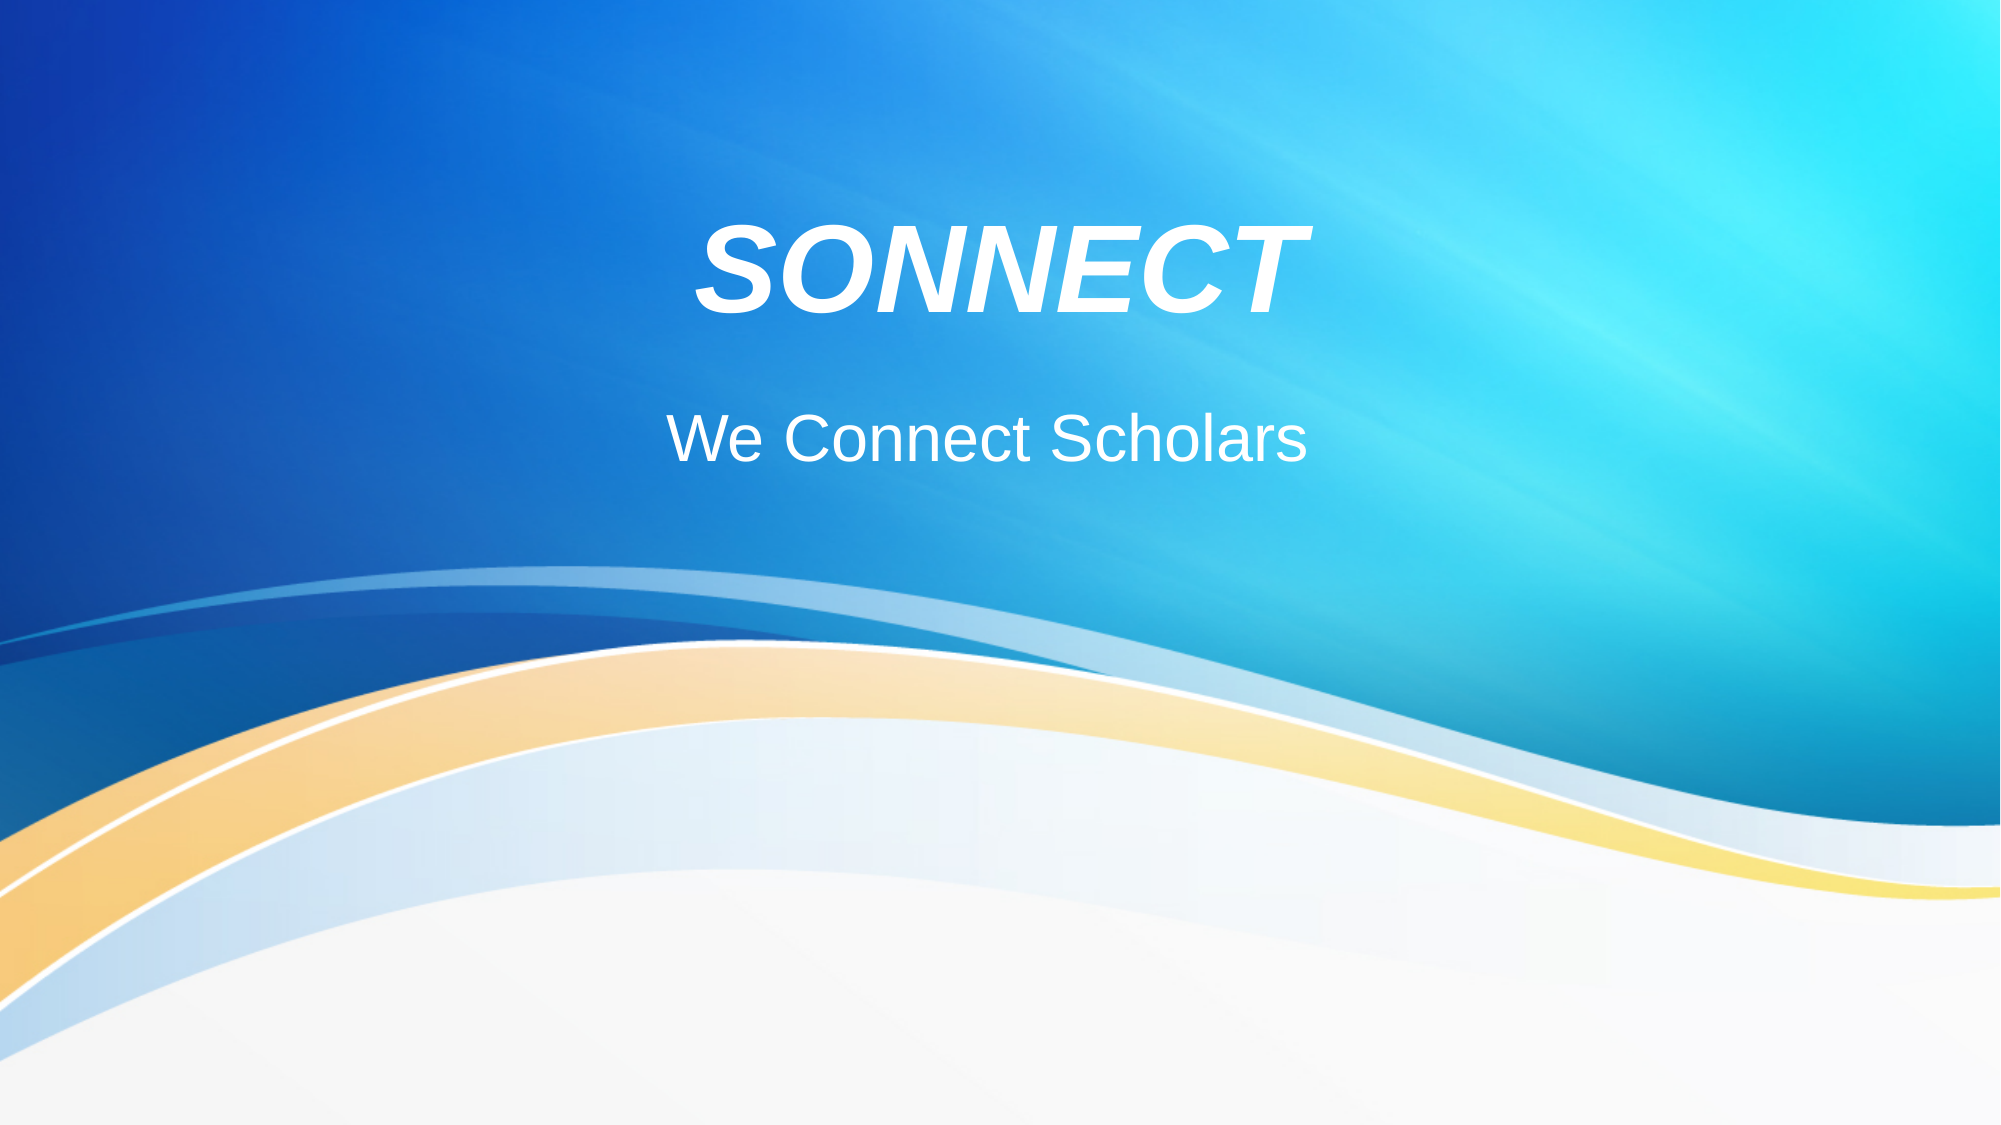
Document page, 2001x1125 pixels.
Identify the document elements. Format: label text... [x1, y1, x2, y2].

title SONNECT [102, 133, 1898, 312]
picture [0, 0, 2001, 1125]
subtitle We Connect Scholars [89, 386, 1887, 675]
